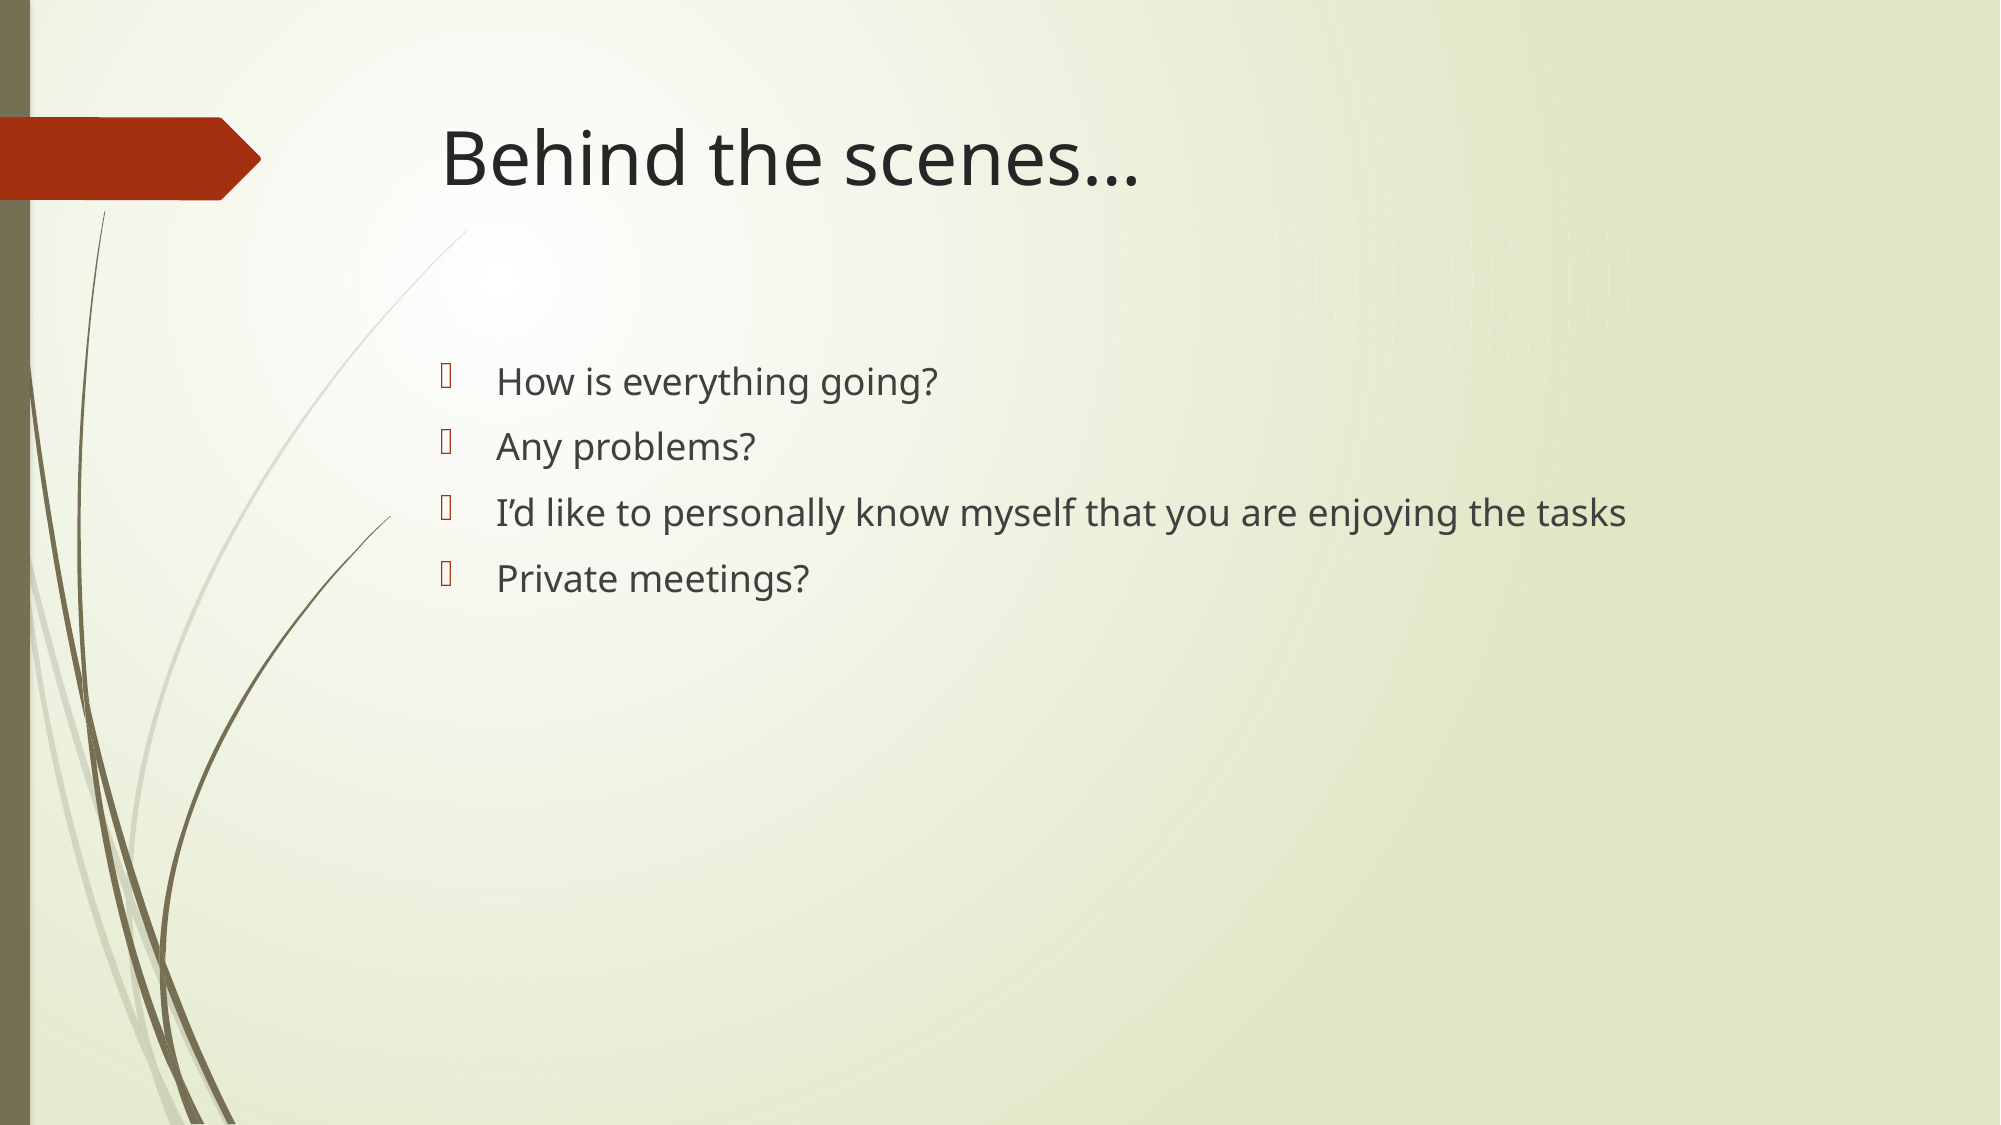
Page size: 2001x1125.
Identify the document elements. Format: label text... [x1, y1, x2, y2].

title Behind the scenes… [425, 102, 1888, 313]
list How is everything going? Any problems? I’d like to personally know myself that you are enjoying the tasks Private meetings? [424, 350, 1888, 970]
